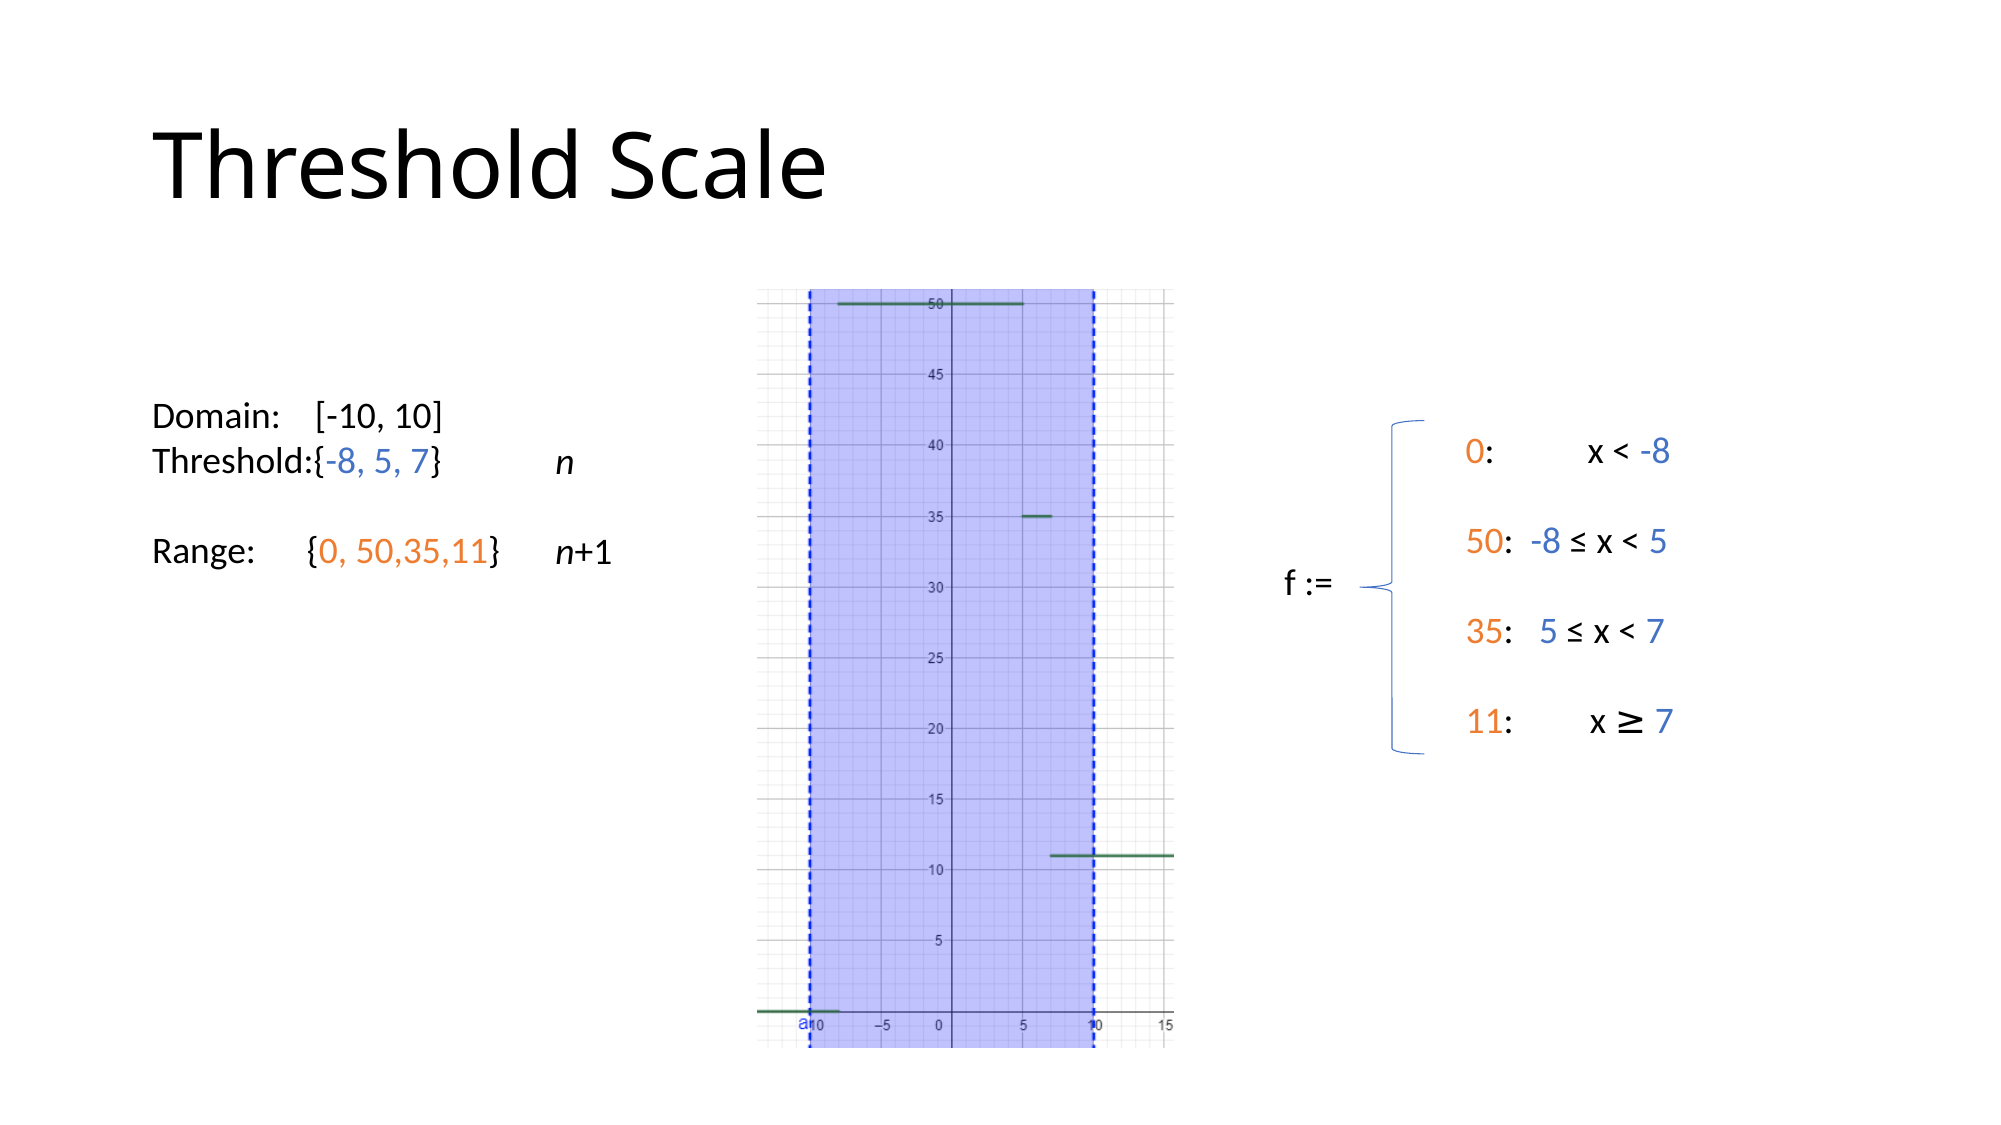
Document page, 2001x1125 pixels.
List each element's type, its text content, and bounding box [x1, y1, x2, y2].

picture [757, 289, 1174, 1048]
text_box Domain: [-10, 10] Threshold:{-8, 5, 7} Range: {0, 50,35,11} [137, 383, 533, 579]
text_box n n+1 [540, 429, 628, 580]
text_box f := [1269, 550, 1357, 611]
text_box 0: x < -8 50: -8 ≤ x < 5 35: 5 ≤ x < 7 11: x ≥ 7 [1450, 418, 1689, 748]
title Threshold Scale [137, 59, 1863, 278]
text_box [1359, 420, 1425, 755]
